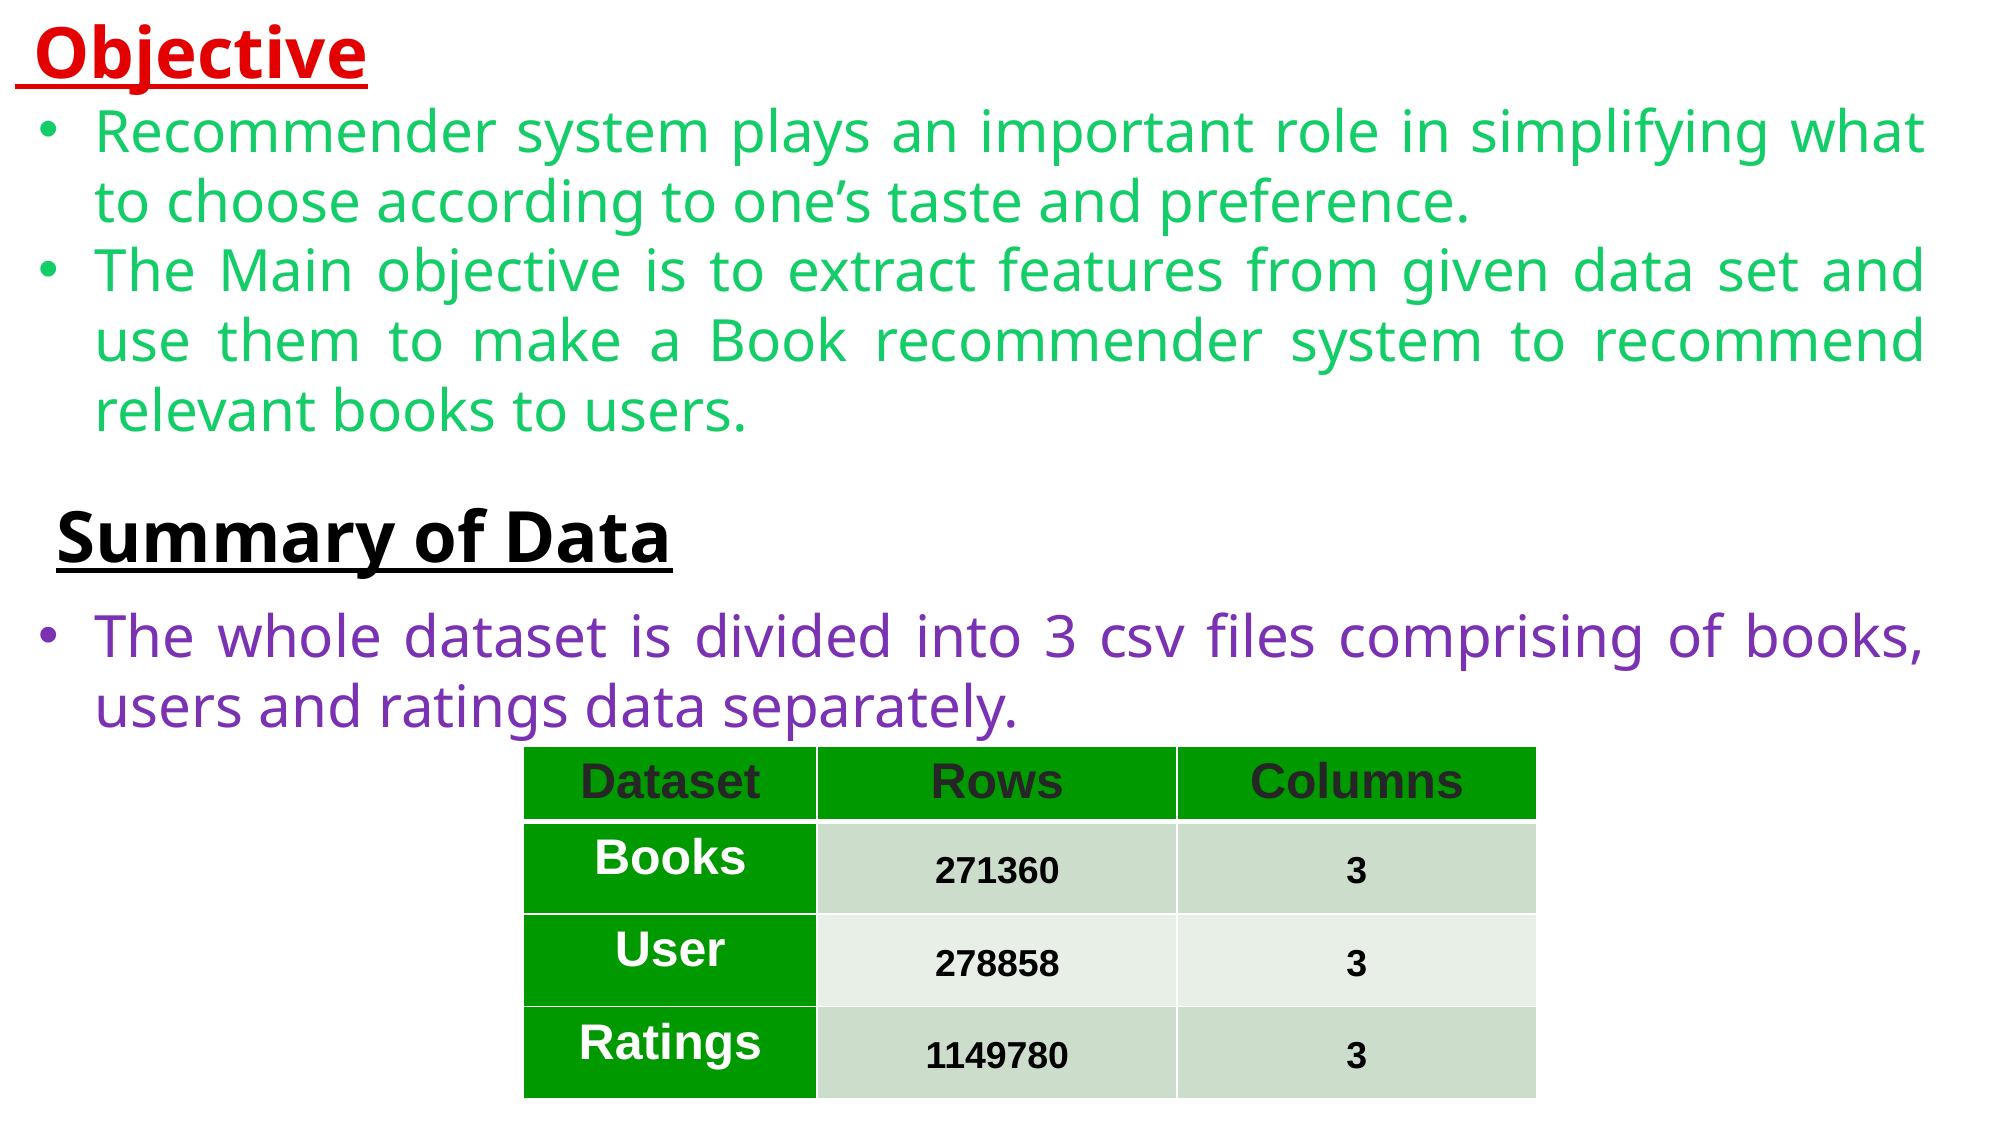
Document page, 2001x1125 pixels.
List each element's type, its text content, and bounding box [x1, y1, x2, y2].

table_cell 1149780 [818, 1007, 1176, 1098]
text_box The whole dataset is divided into 3 csv files comprising of books, users and ratings data separately. [23, 591, 1941, 747]
table_header Columns [1178, 747, 1536, 819]
table_cell User [524, 915, 816, 1006]
text_box Objective [0, 0, 636, 128]
text_box Recommender system plays an important role in simplifying what to choose according to one’s taste and preference. The Main objective is to extract features from given data set and use them to make a Book recommender system to recommend relevant books to users. [23, 86, 1941, 509]
table_header Rows [818, 747, 1176, 819]
table_cell Books [524, 824, 816, 913]
table_cell 3 [1178, 915, 1536, 1006]
text_box Summary of Data [41, 484, 747, 584]
table_cell 271360 [818, 824, 1176, 913]
table_cell 3 [1178, 824, 1536, 913]
table_header Dataset [524, 747, 816, 819]
table_cell 278858 [818, 915, 1176, 1006]
table_cell Ratings [524, 1007, 816, 1098]
table_cell 3 [1178, 1007, 1536, 1098]
